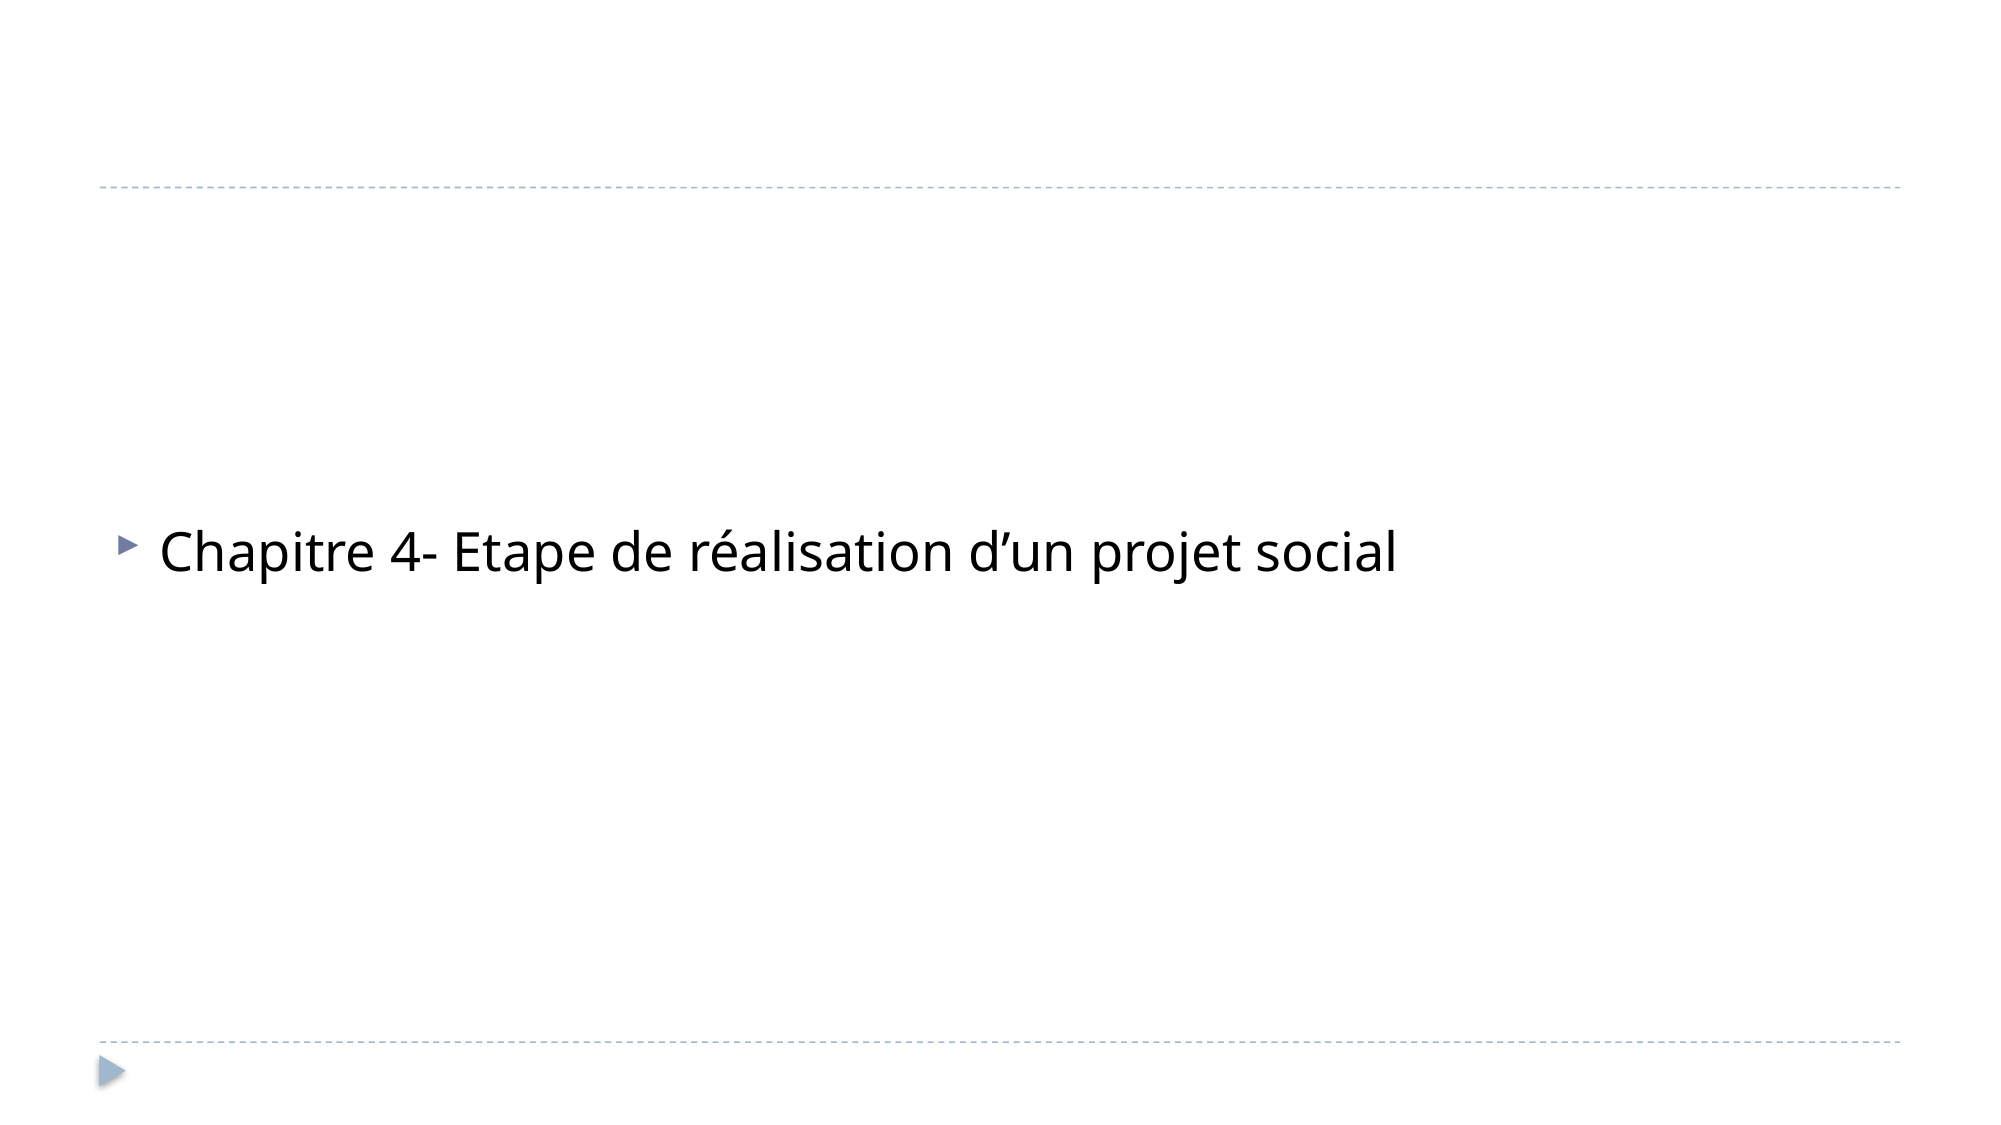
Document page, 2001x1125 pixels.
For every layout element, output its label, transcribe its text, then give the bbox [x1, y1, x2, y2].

list Chapitre 4- Etape de réalisation d’un projet social [99, 200, 1900, 1010]
